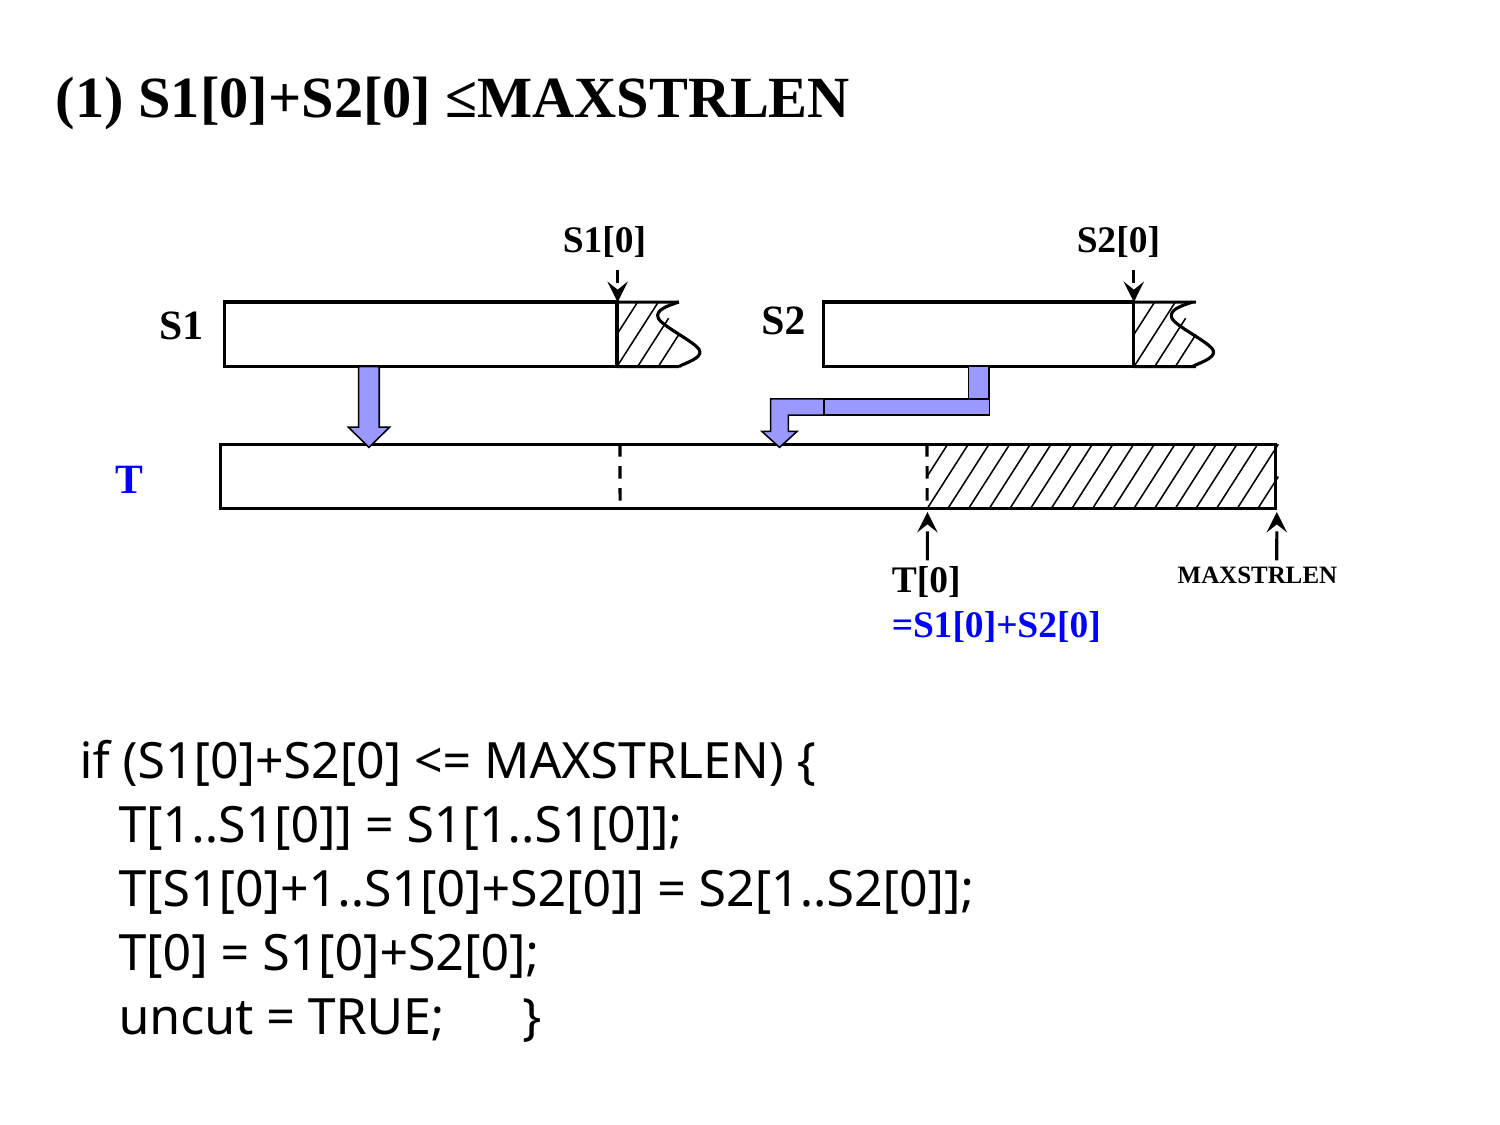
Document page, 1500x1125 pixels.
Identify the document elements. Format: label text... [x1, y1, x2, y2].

text_box S1[0] [548, 207, 662, 268]
text_box [1123, 281, 1145, 300]
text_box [761, 366, 990, 448]
text_box S2[0] [1062, 207, 1176, 268]
text_box S1 [144, 290, 219, 356]
text_box [220, 444, 921, 509]
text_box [823, 301, 1217, 367]
text_box T [100, 444, 158, 509]
text_box MAXSTRLEN [1162, 550, 1353, 596]
text_box [607, 281, 628, 300]
text_box [1266, 515, 1288, 533]
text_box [223, 301, 704, 367]
text_box S2 [746, 285, 821, 351]
text_box if (S1[0]+S2[0] <= MAXSTRLEN) { T[1..S1[0]] = S1[1..S1[0]]; T[S1[0]+1..S1[0]+S2[0]] = S2[1..S2[0]]; T[0] = S1[0]+S2[0]; uncut = TRUE; } [64, 727, 1270, 1053]
text_box [348, 375, 390, 448]
text_box T[0] =S1[0]+S2[0] [877, 547, 1116, 652]
text_box [917, 515, 938, 533]
text_box (1) S1[0]+S2[0] ≤MAXSTRLEN [41, 33, 1034, 137]
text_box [926, 443, 1279, 510]
